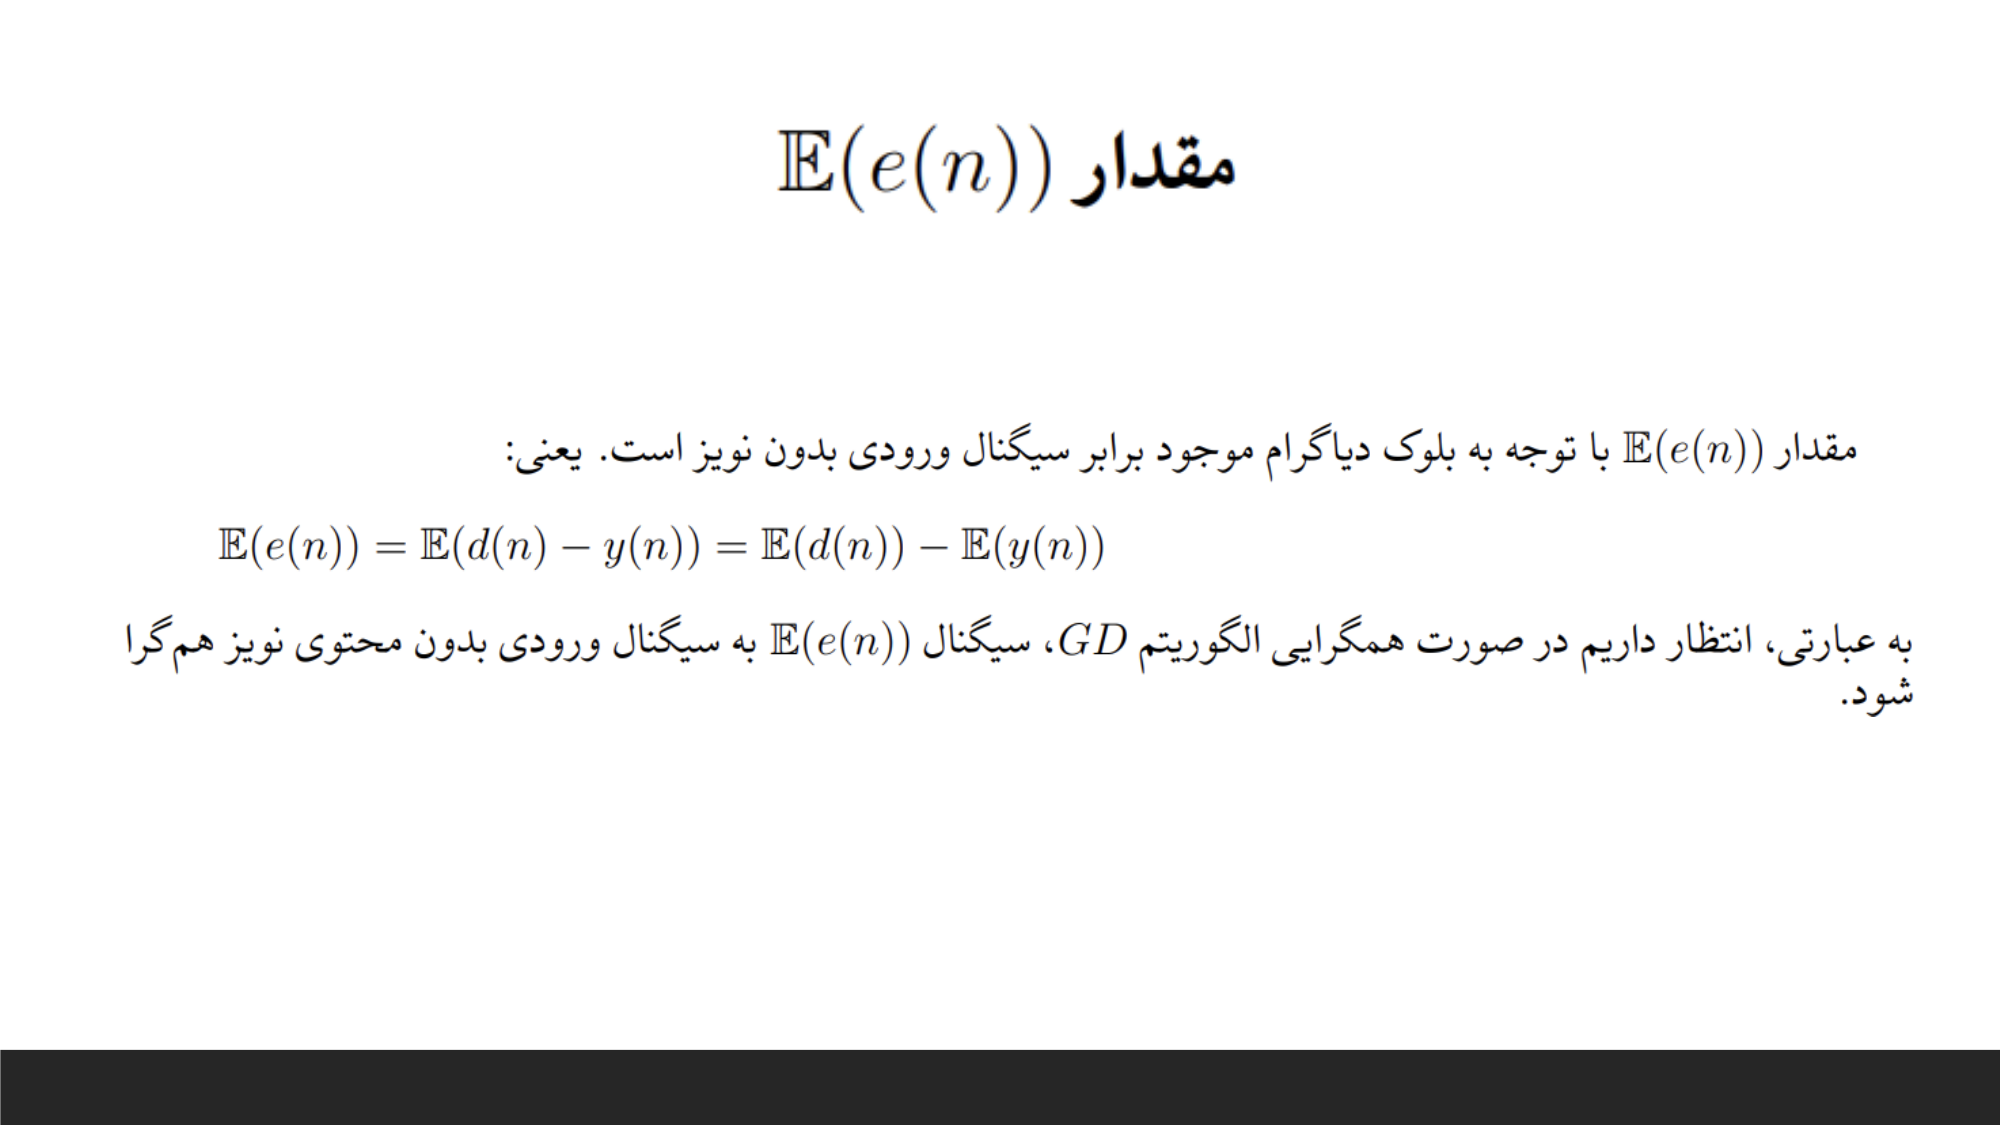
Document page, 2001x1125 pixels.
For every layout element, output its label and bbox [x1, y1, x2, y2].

picture [727, 102, 1273, 250]
picture [0, 407, 2000, 718]
